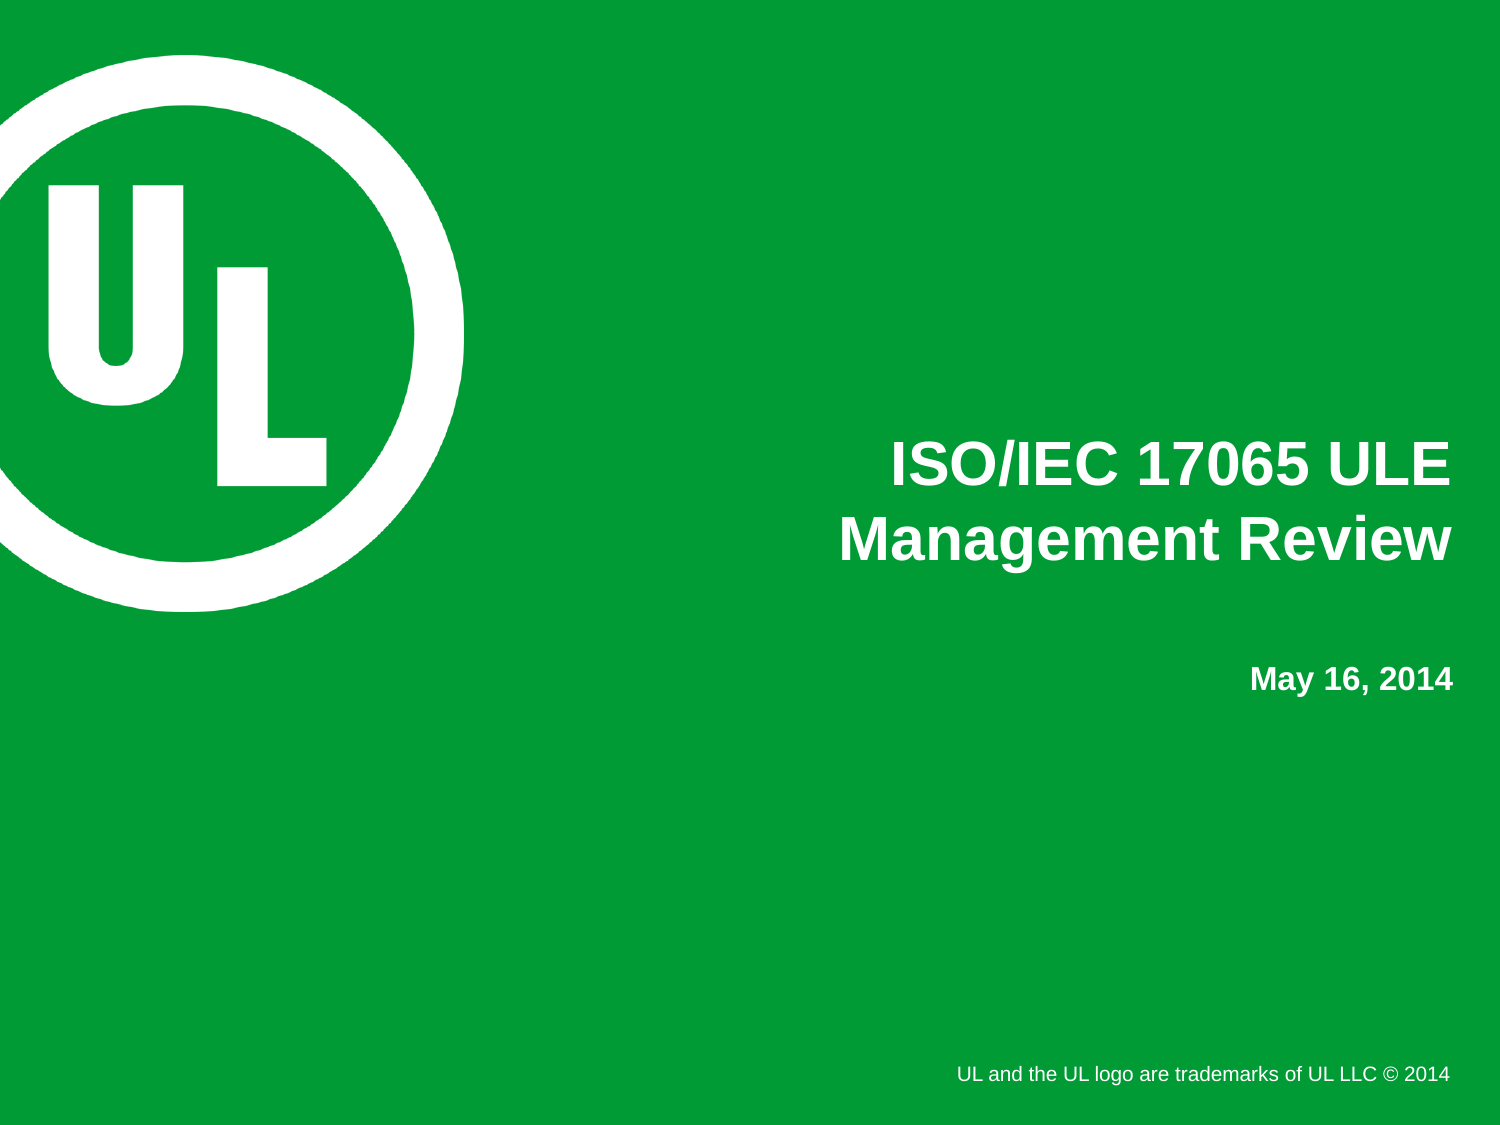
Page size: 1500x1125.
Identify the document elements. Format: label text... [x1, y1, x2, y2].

picture [0, 55, 464, 612]
subtitle May 16, 2014 [556, 649, 1469, 942]
title ISO/IEC 17065 ULE Management Review [556, 415, 1469, 646]
